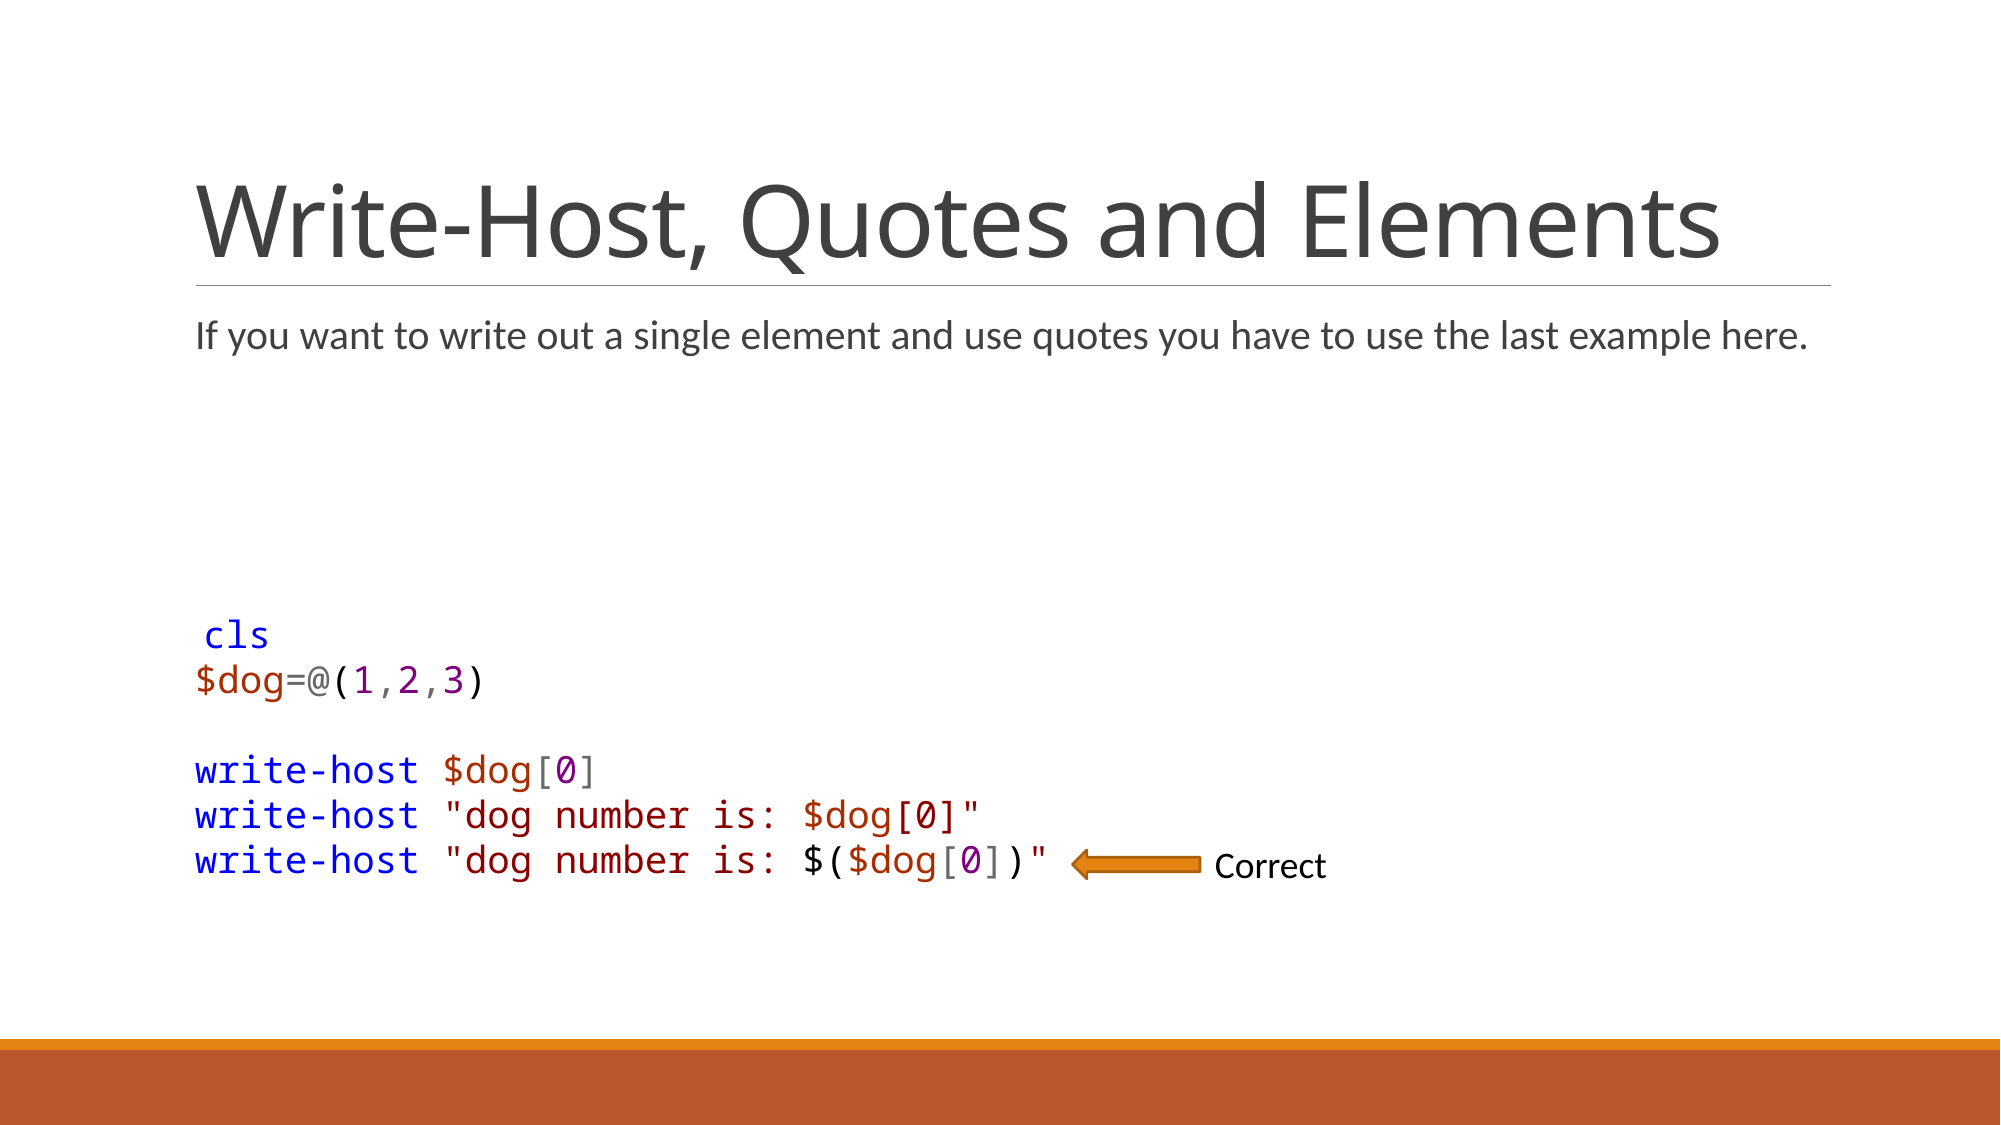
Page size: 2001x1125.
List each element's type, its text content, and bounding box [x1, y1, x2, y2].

text_box [1071, 848, 1199, 881]
list If you want to write out a single element and use quotes you have to use the last example here. [180, 306, 1830, 966]
text_box Correct [1199, 834, 1387, 894]
text_box cls $dog=@(1,2,3) write-host $dog[0] write-host "dog number is: $dog[0]" write-host "dog number is: $($dog[0])" [180, 603, 1119, 934]
title Write-Host, Quotes and Elements [180, 47, 1830, 285]
